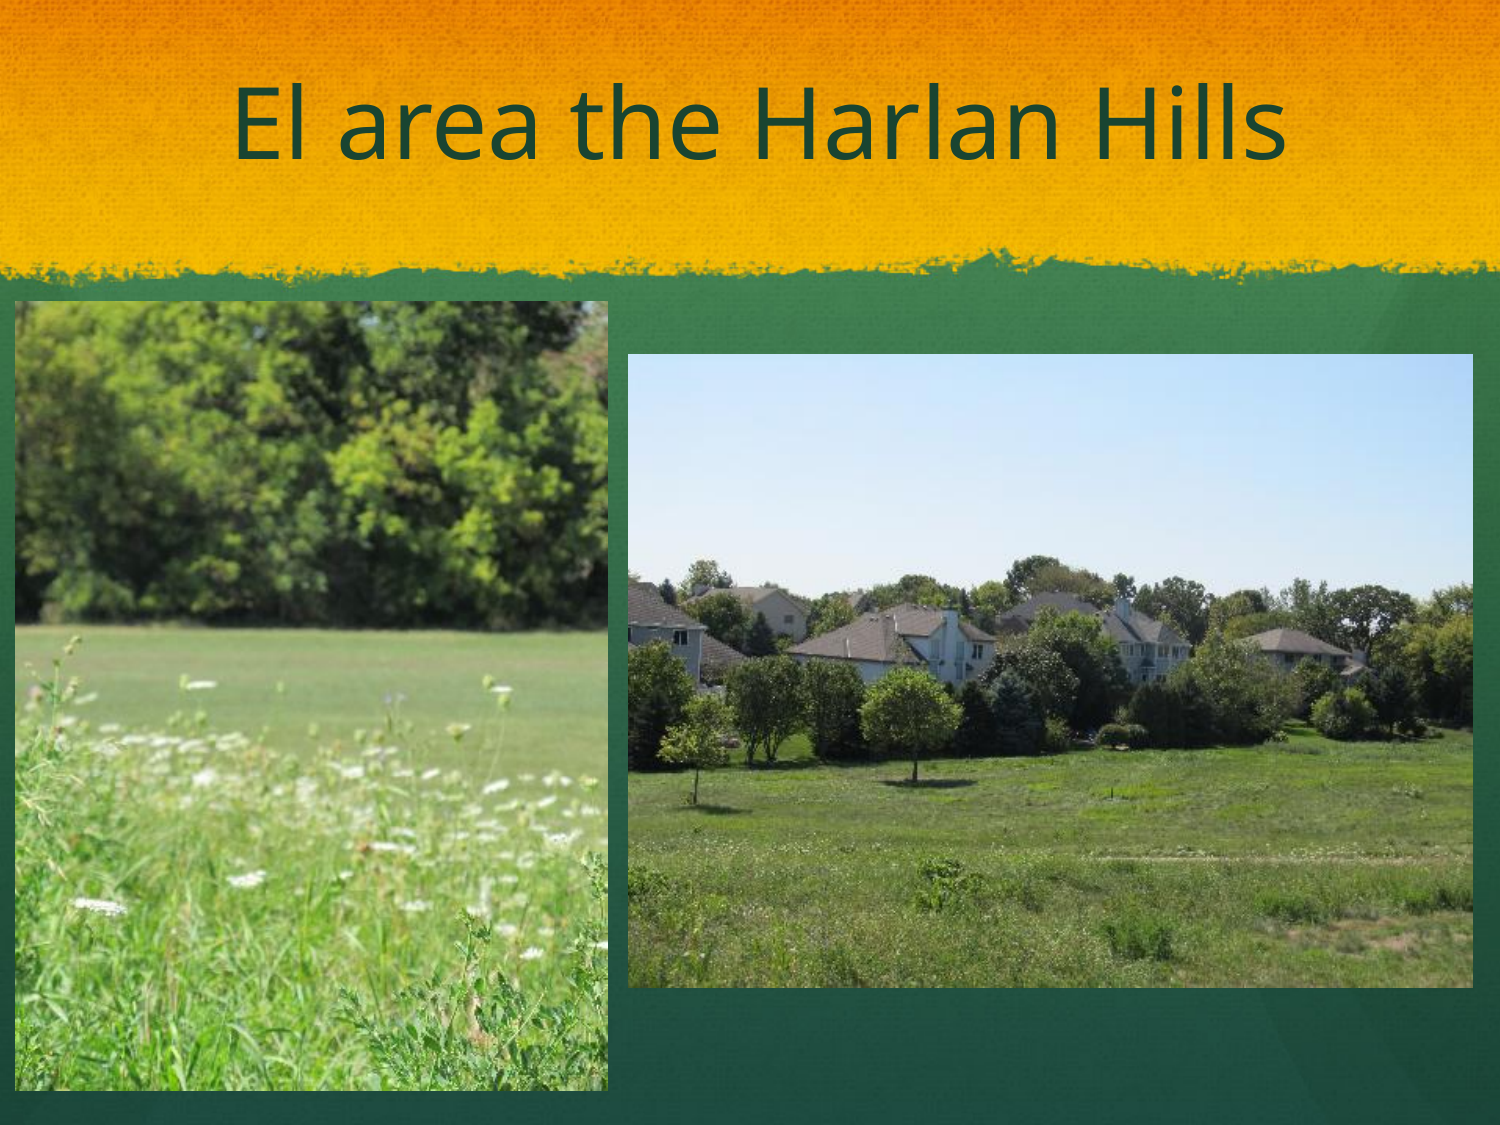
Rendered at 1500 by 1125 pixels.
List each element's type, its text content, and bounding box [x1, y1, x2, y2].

title El area the Harlan Hills [135, 3, 1385, 236]
picture [0, 0, 1500, 1125]
